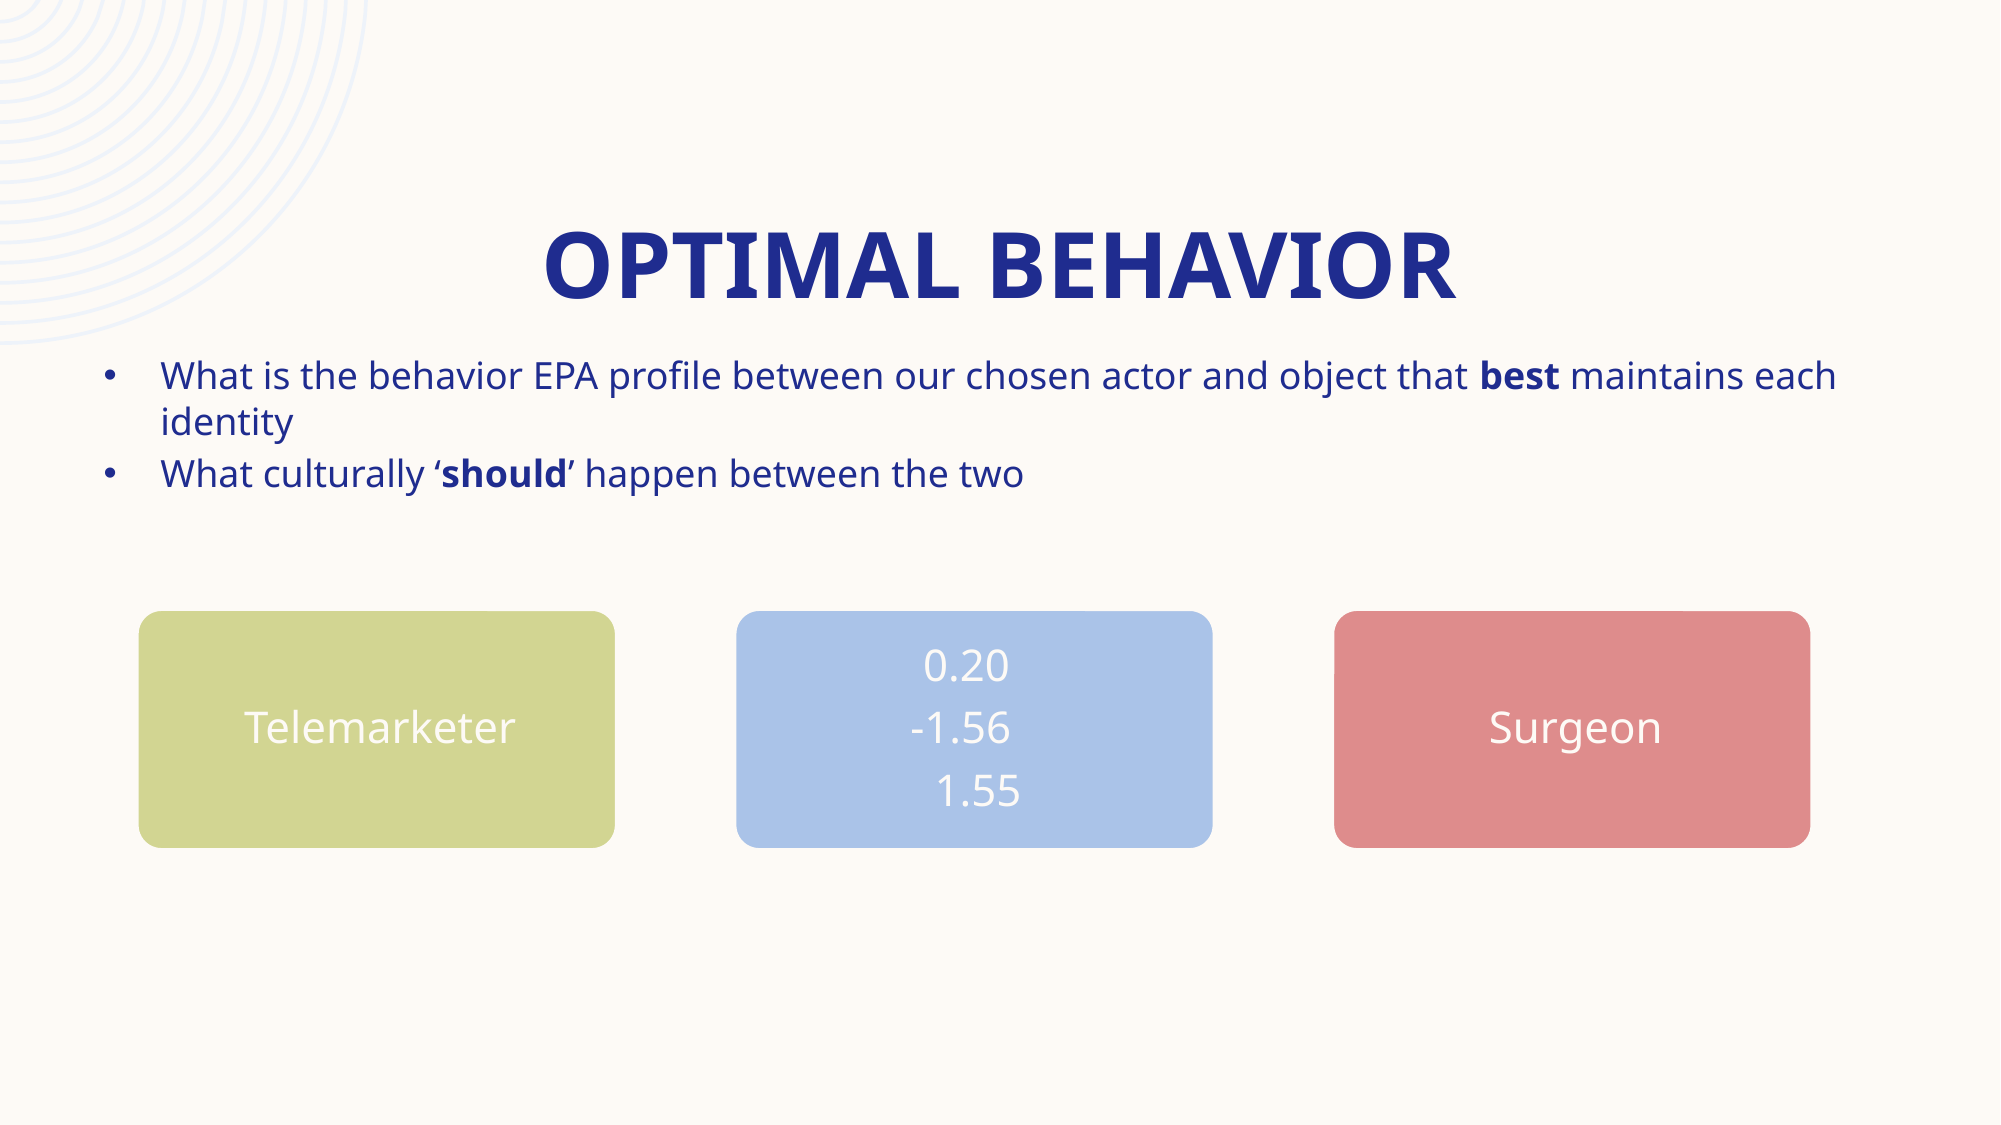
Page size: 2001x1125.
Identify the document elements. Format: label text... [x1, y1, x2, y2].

list What is the behavior EPA profile between our chosen actor and object that best maintains each identity What culturally ‘should’ happen between the two [88, 345, 1913, 1073]
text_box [137, 504, 1812, 955]
title Optimal behavior [124, 199, 1875, 326]
